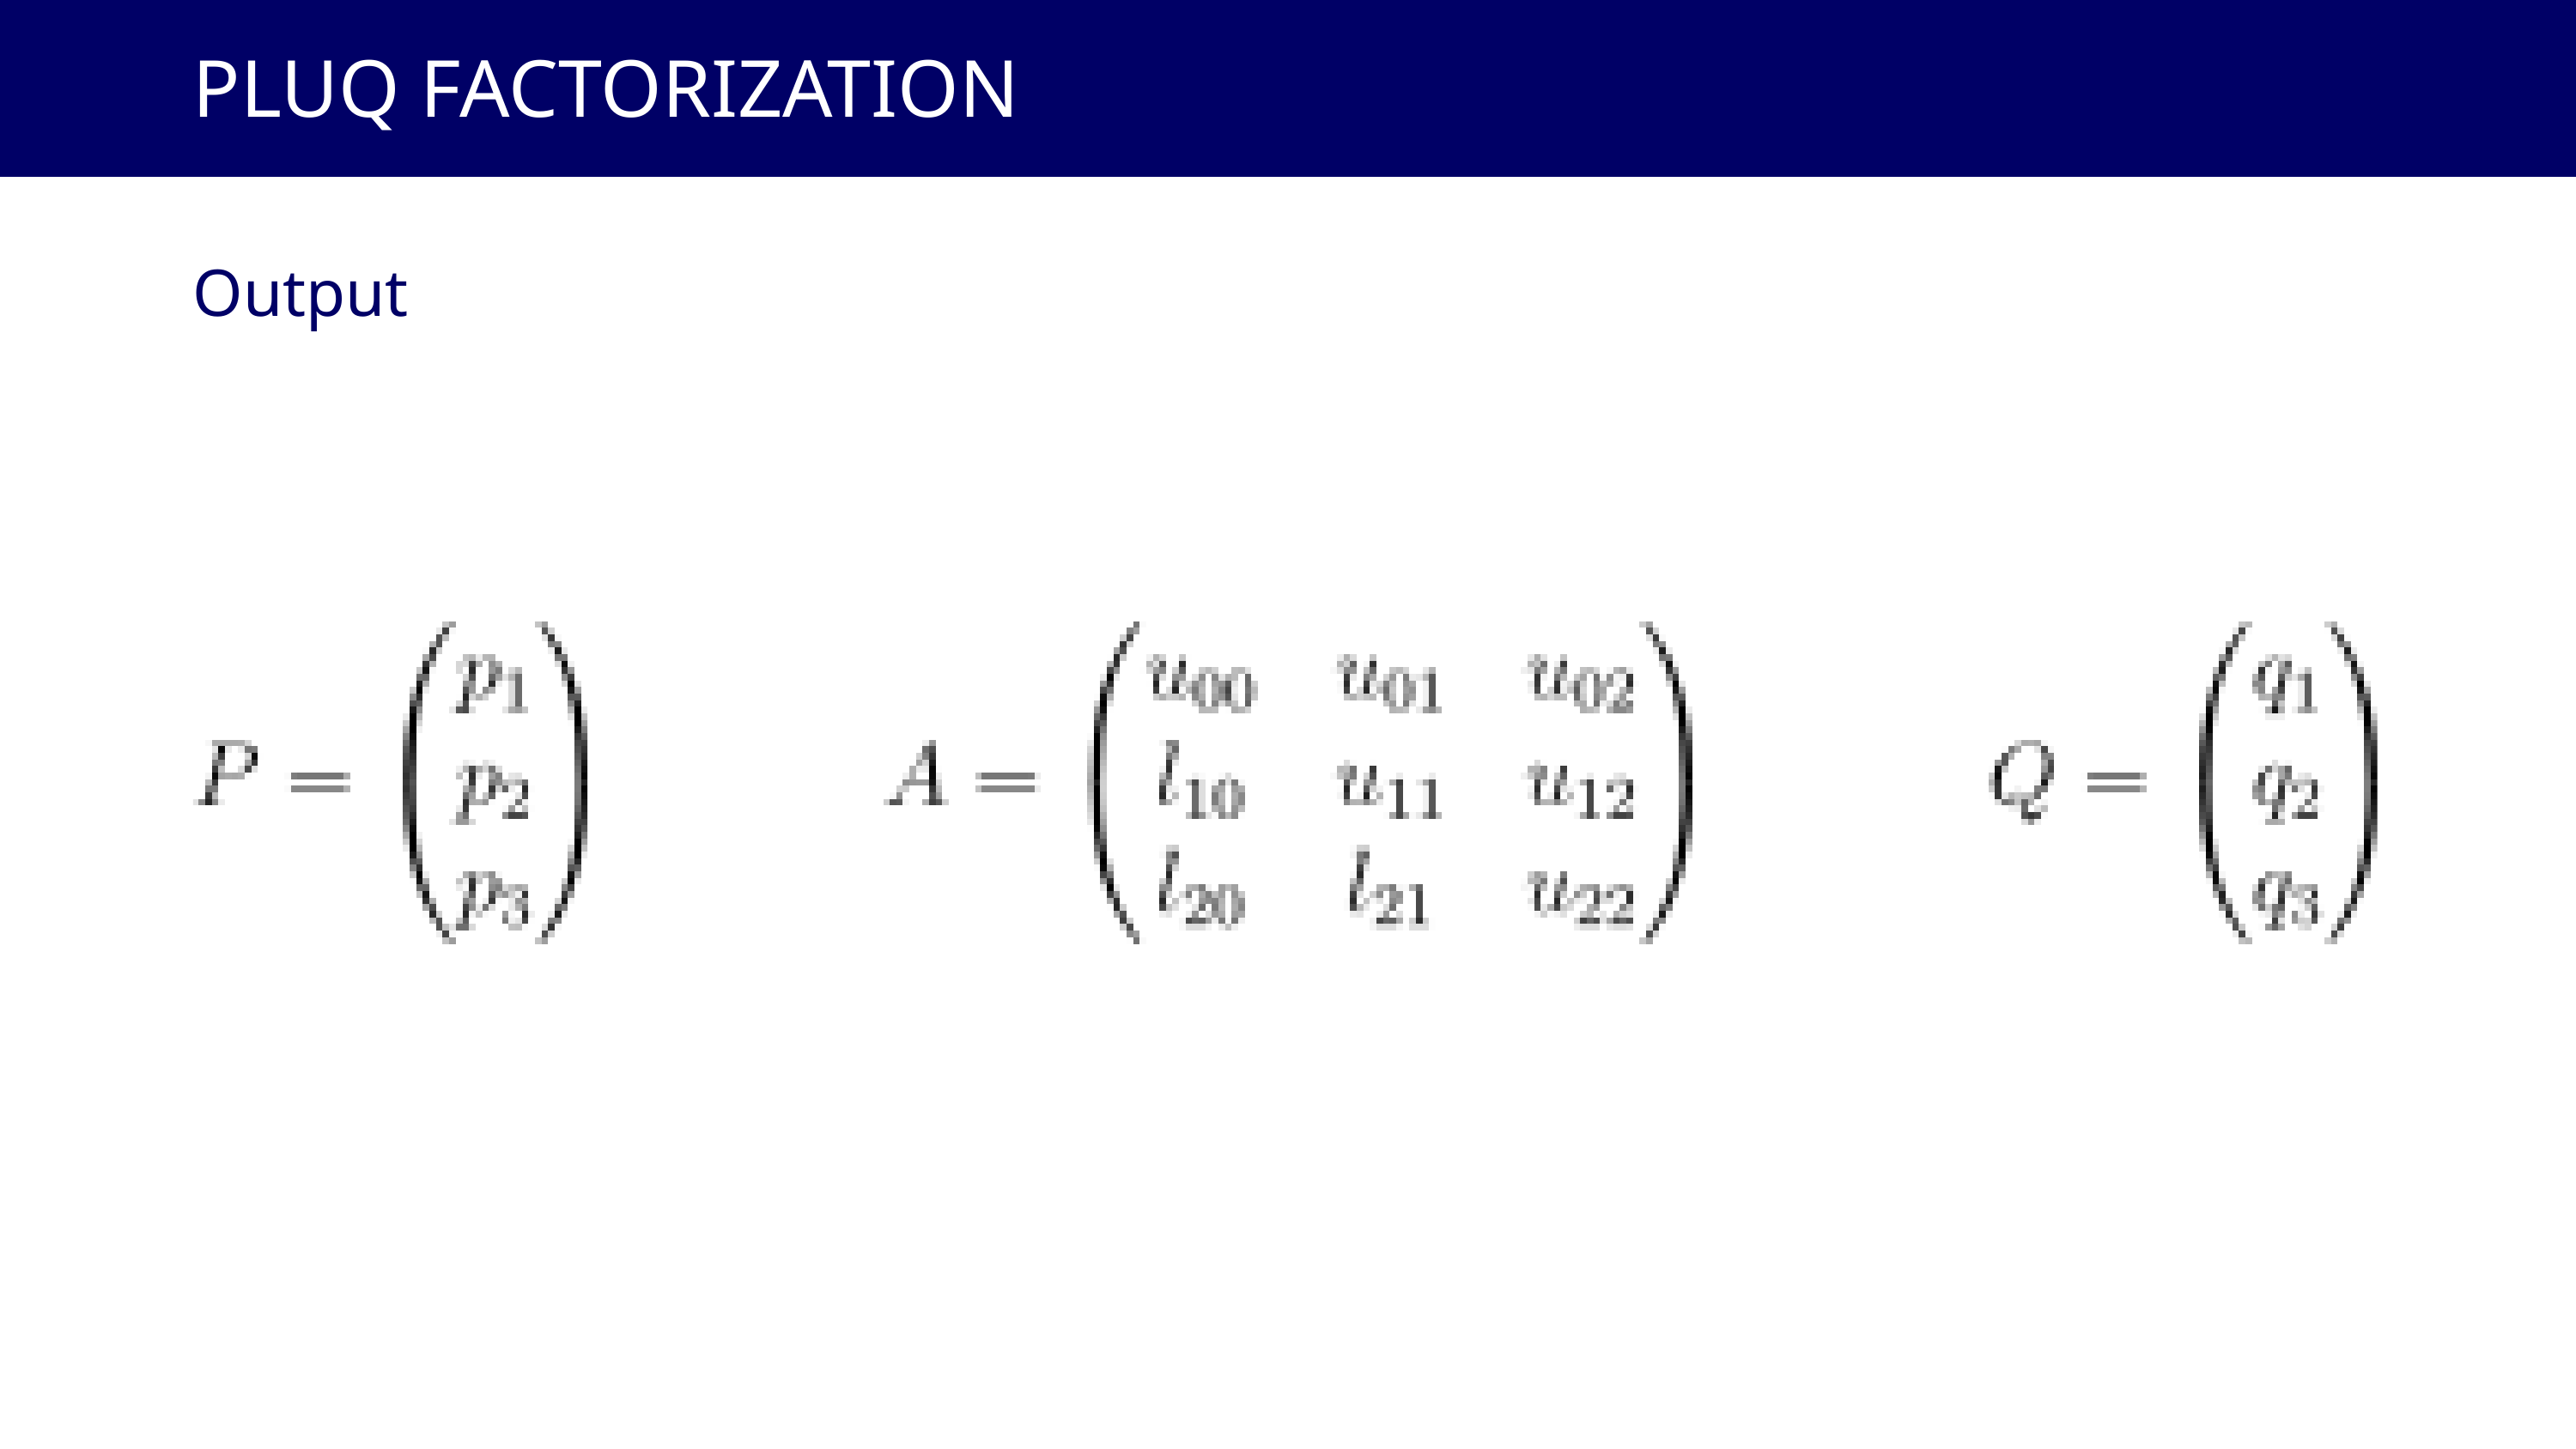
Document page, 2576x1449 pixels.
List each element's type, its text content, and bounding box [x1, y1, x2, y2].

text_box [192, 621, 588, 944]
text_box [1989, 621, 2378, 944]
text_box Output [192, 245, 1241, 330]
text_box [884, 621, 1692, 944]
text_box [0, 0, 2576, 178]
